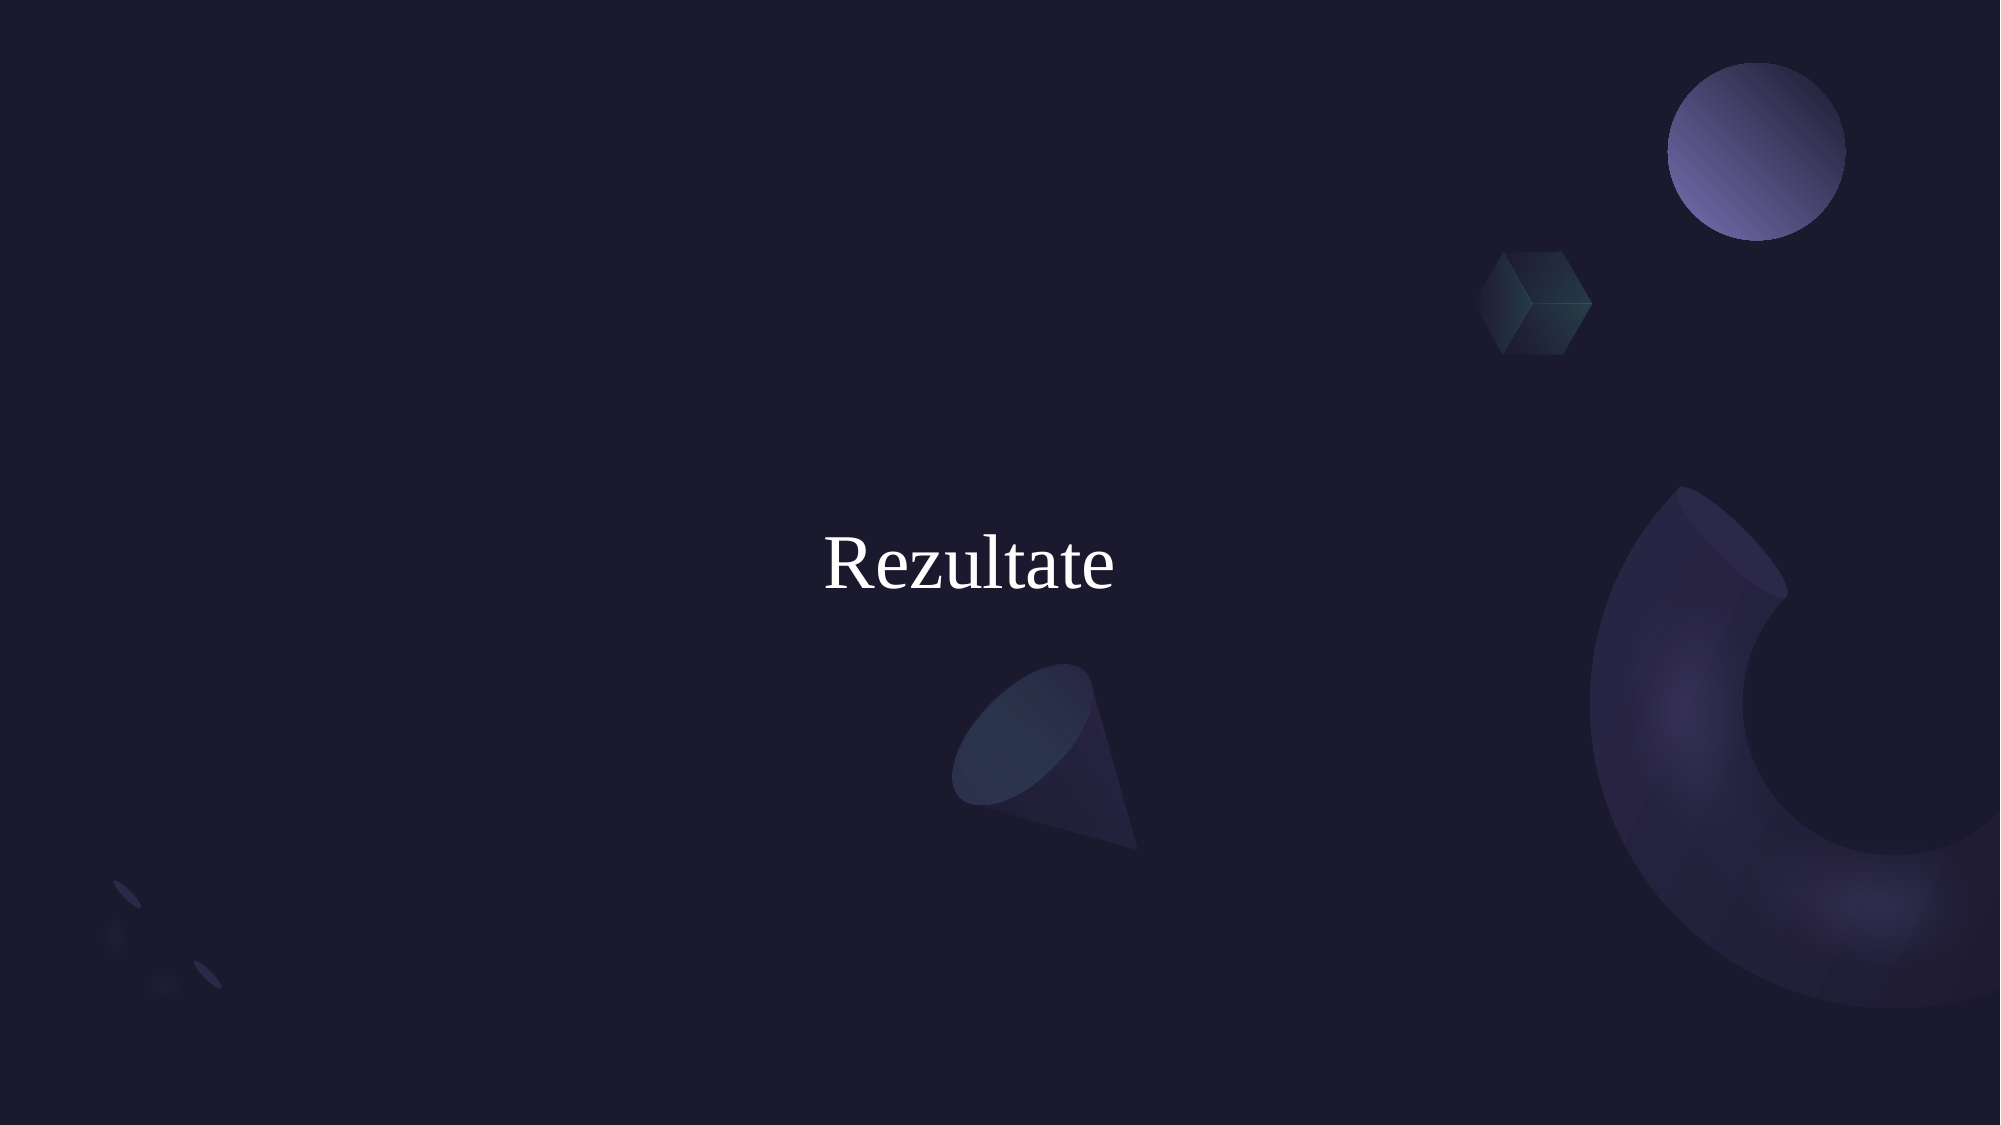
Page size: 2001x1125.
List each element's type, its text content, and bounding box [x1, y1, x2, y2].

title Rezultate [823, 520, 1127, 605]
